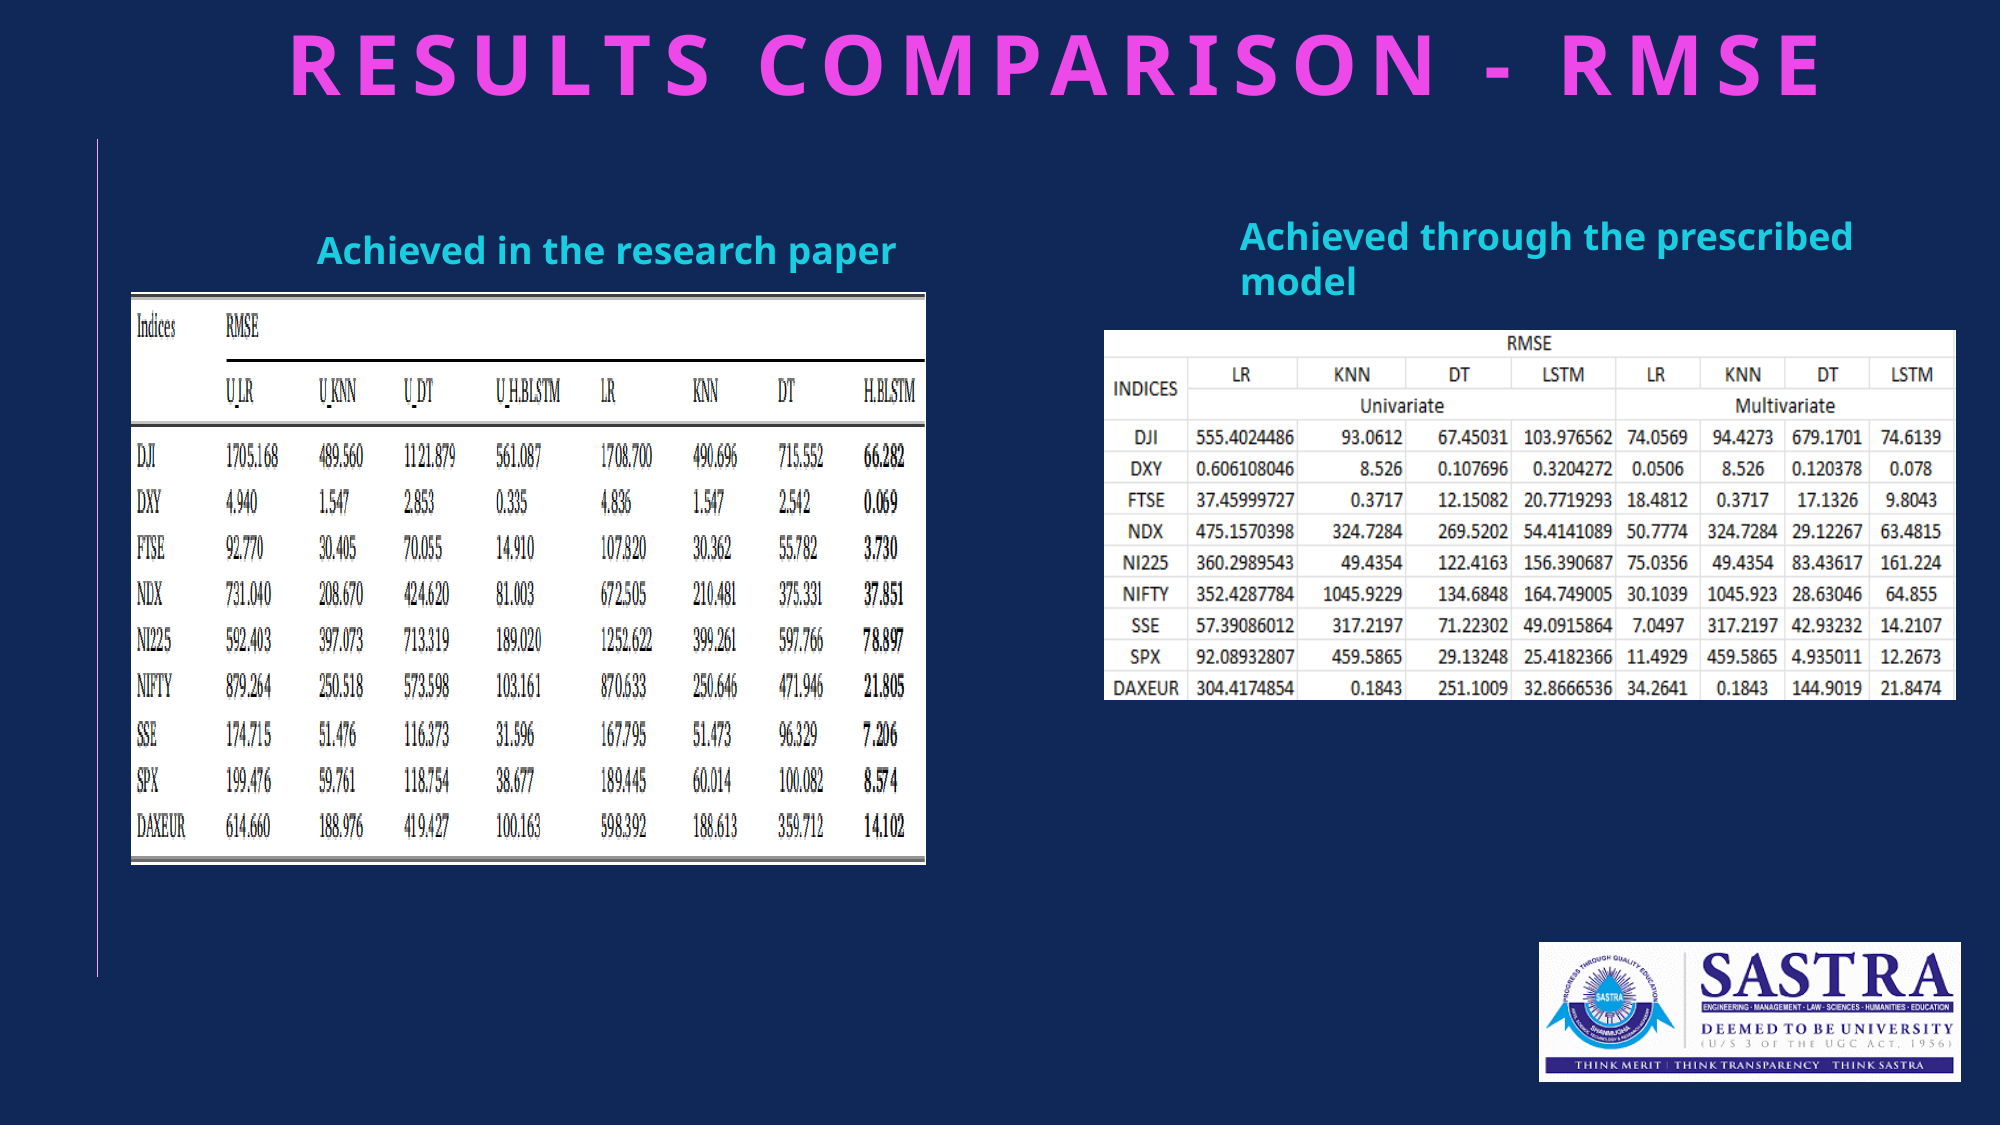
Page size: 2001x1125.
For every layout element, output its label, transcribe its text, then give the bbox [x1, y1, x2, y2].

picture [1539, 942, 1961, 1082]
text_box Achieved through the prescribed model [1225, 205, 1925, 311]
picture [130, 292, 926, 866]
title Results Comparison - Rmse [270, 41, 1838, 95]
picture [1104, 330, 1956, 700]
text_box Achieved in the research paper [302, 219, 926, 280]
